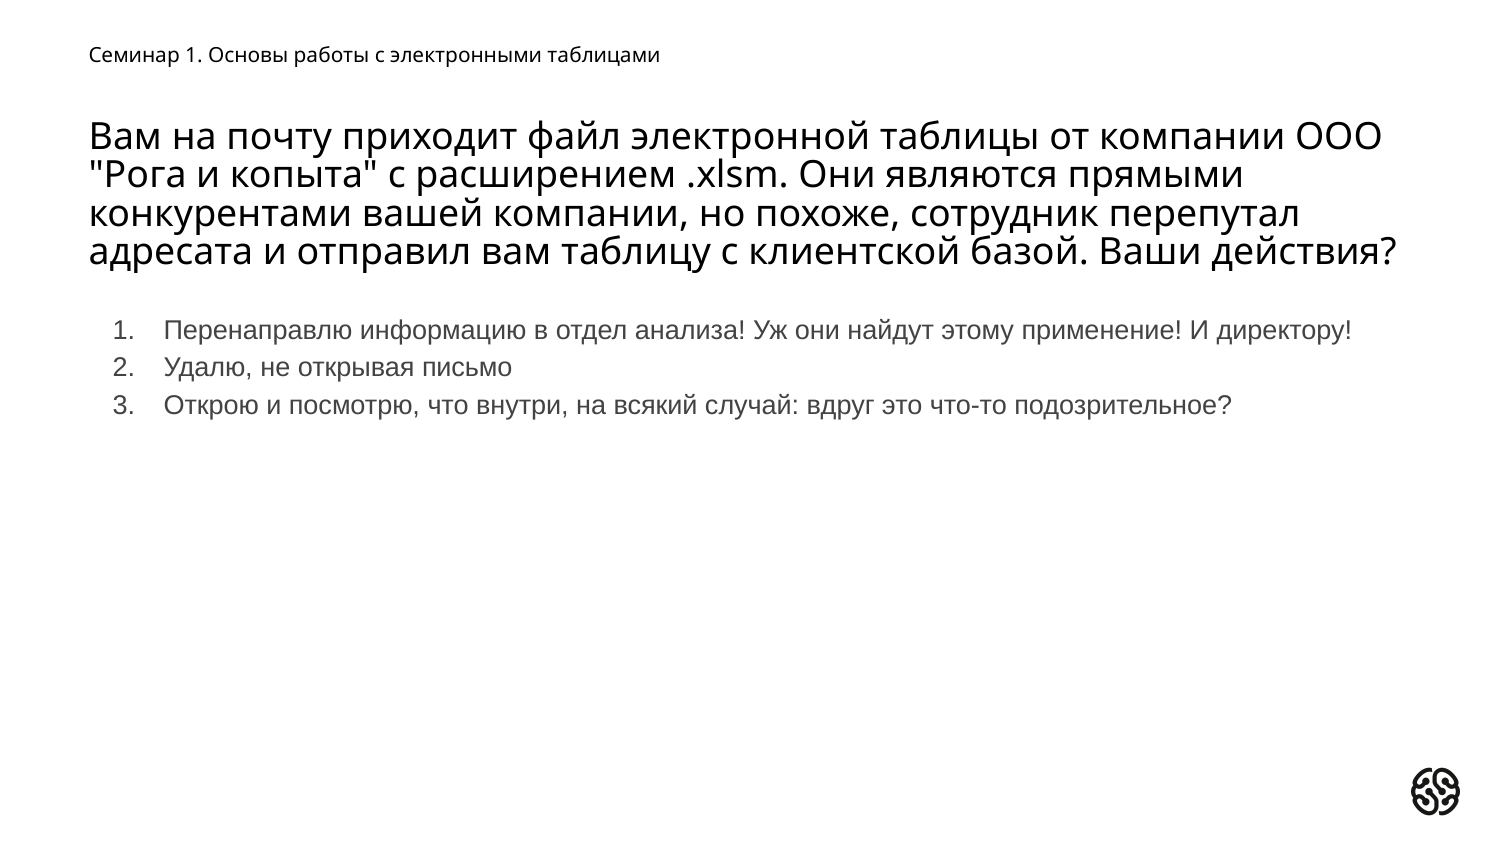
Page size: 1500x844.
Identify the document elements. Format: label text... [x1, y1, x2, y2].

picture [1412, 767, 1460, 816]
subtitle Семинар 1. Основы работы с электронными таблицами [88, 24, 1412, 84]
title Вам на почту приходит файл электронной таблицы от компании ООО "Рога и копыта" с расширением .xlsm. Они являются прямыми конкурентами вашей компании, но похоже, сотрудник перепутал адресата и отправил вам таблицу с клиентской базой. Ваши действия? [88, 118, 1412, 272]
subtitle Перенаправлю информацию в отдел анализа! Уж они найдут этому применение! И директору! Удалю, не открывая письмо Открою и посмотрю, что внутри, на всякий случай: вдруг это что-то подозрительное? [88, 307, 1412, 839]
